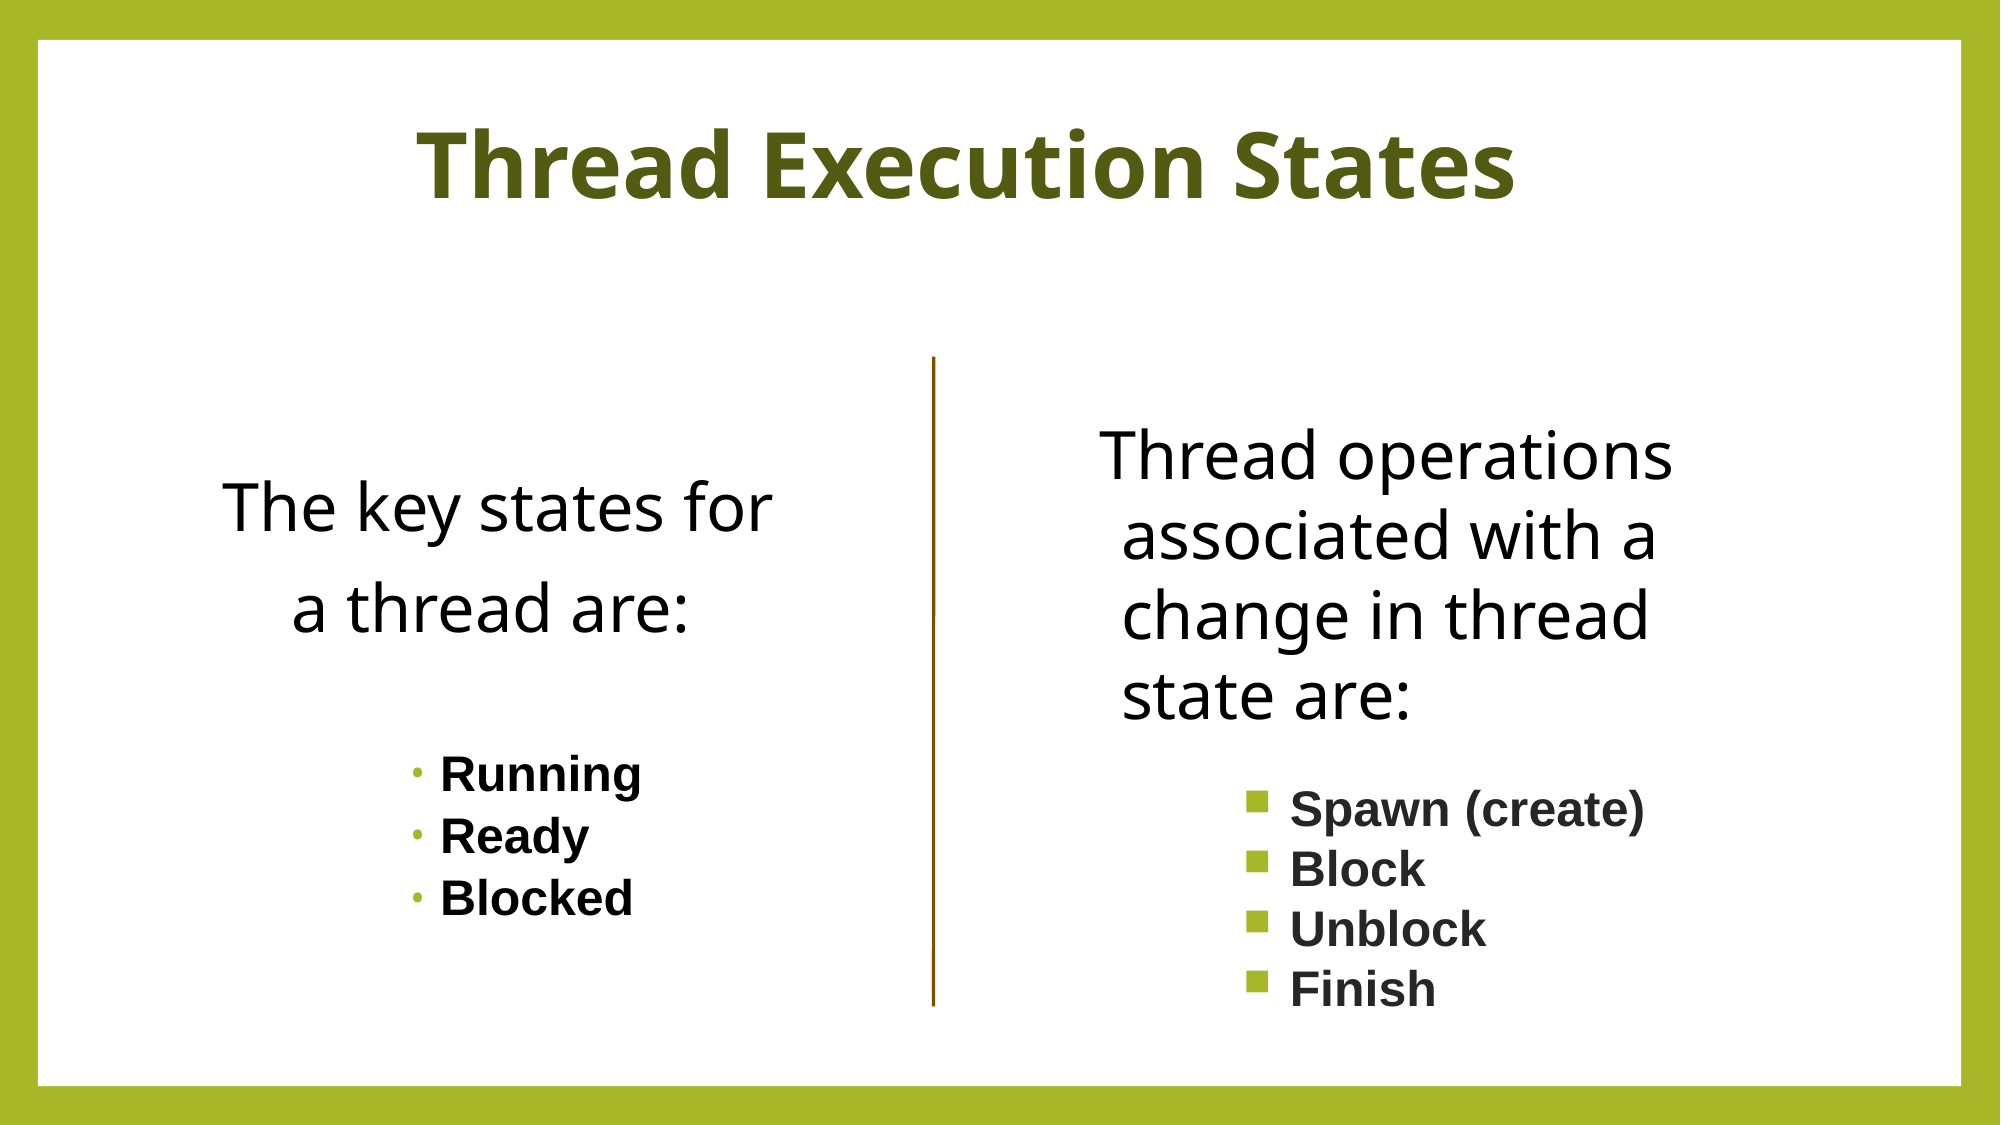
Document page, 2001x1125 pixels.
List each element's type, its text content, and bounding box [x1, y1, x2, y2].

text_box Thread operations associated with a change in thread state are: Spawn (create) Block Unblock Finish [1050, 312, 1700, 1025]
title Thread Execution States [324, 75, 1609, 263]
list The key states for a thread are: Running Ready Blocked [200, 382, 800, 1013]
